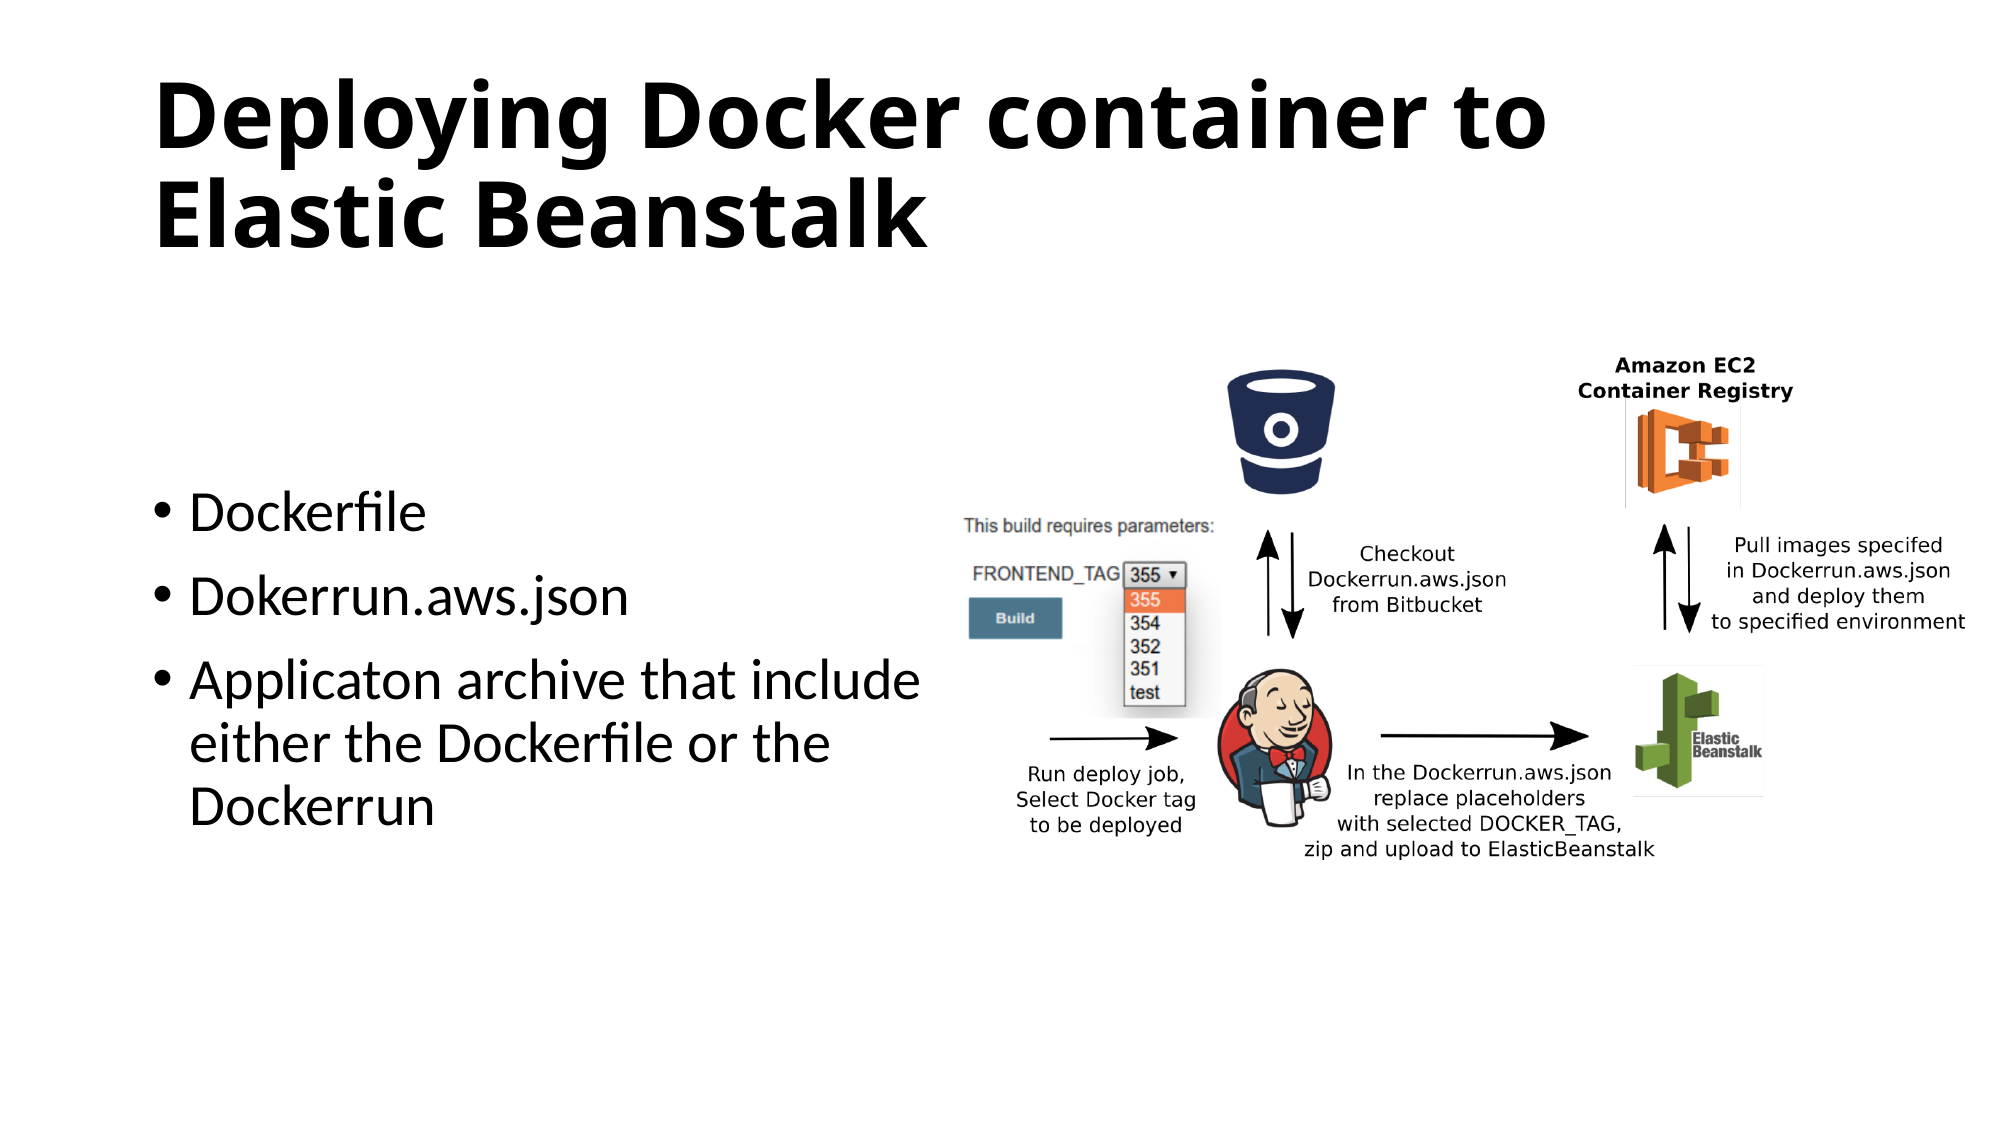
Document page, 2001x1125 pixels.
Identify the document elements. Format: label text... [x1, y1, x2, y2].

title Deploying Docker container to Elastic Beanstalk [137, 59, 1863, 278]
picture [958, 357, 1965, 860]
list Dockerfile Dokerrun.aws.json Applicaton archive that include either the Dockerfile or the Dockerrun [137, 299, 979, 1014]
